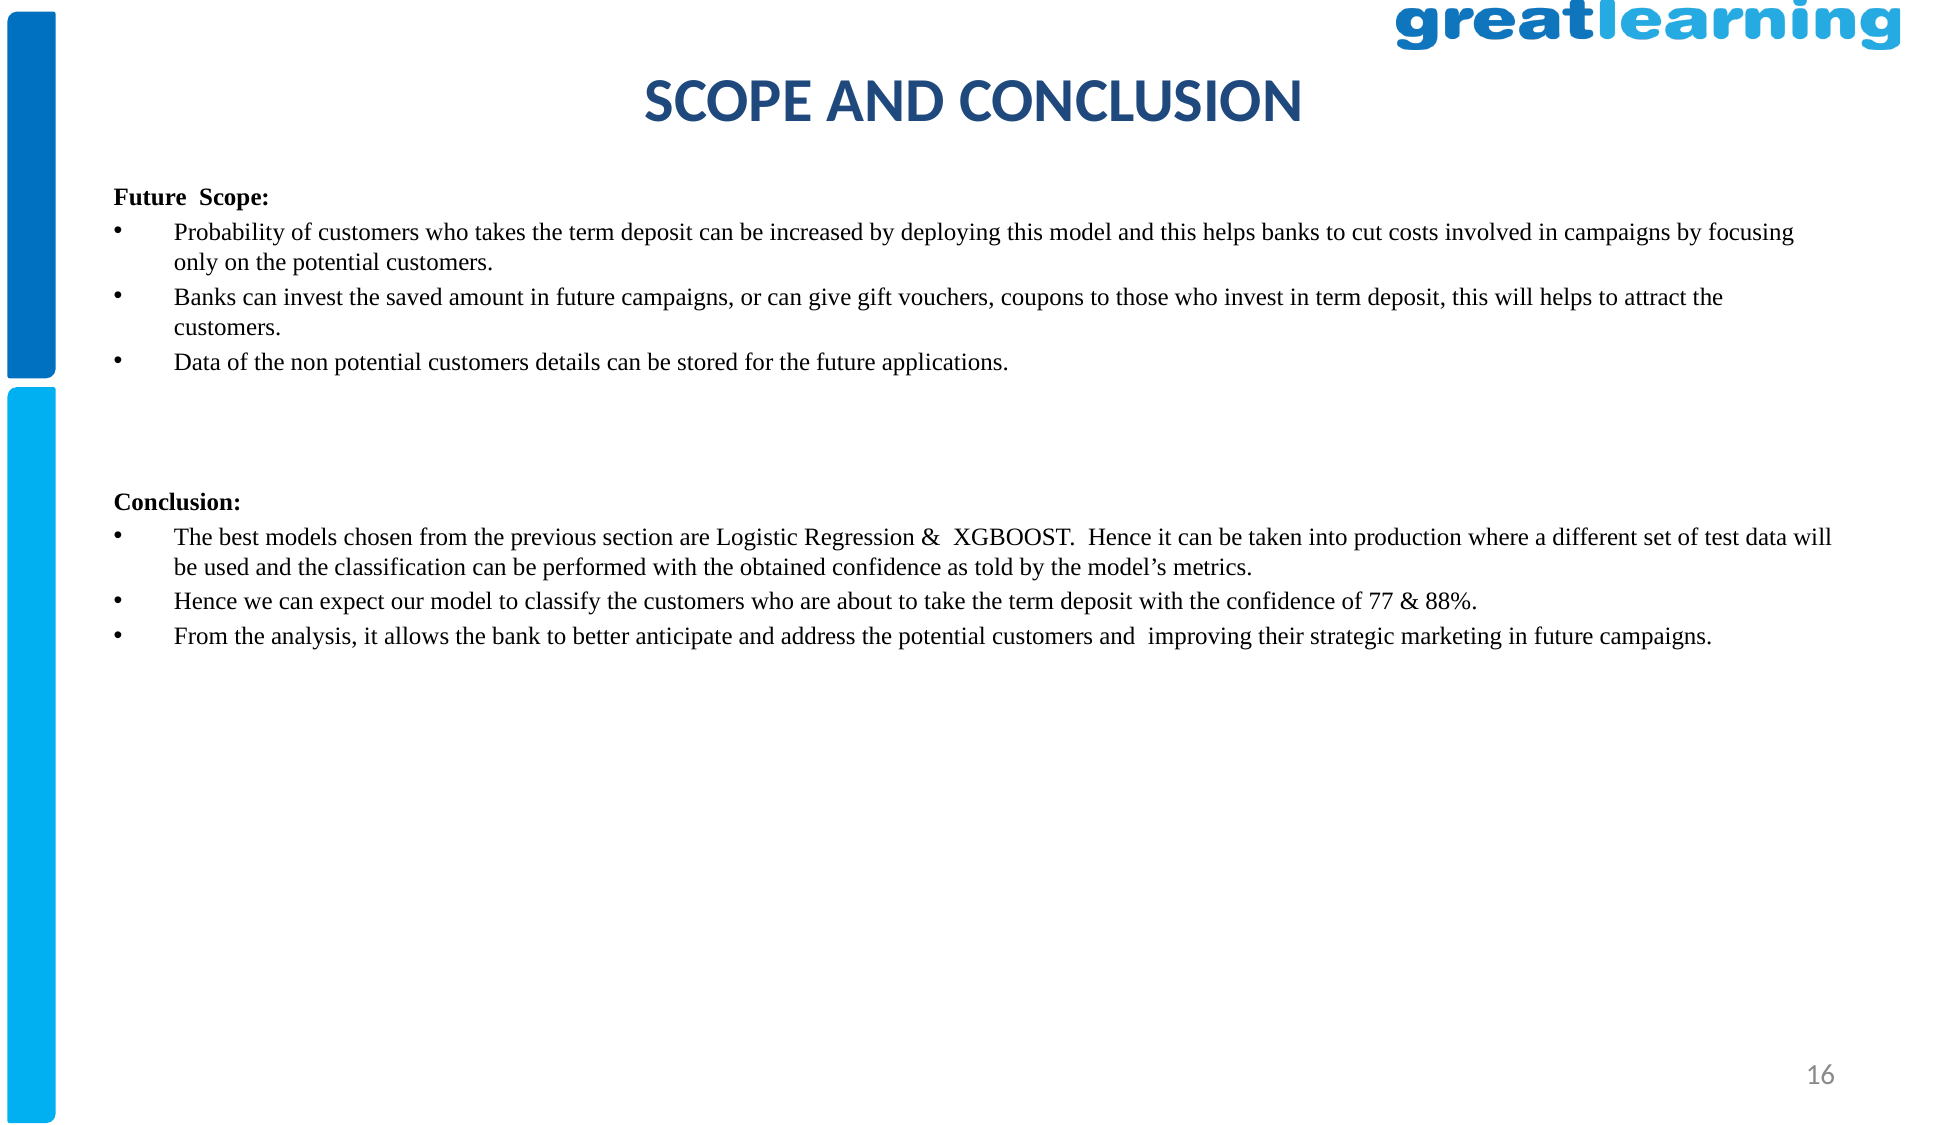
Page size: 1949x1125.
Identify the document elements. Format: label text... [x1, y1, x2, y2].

title SCOPE AND CONCLUSION [97, 42, 1852, 150]
list Future Scope: Probability of customers who takes the term deposit can be increased by deploying this model and this helps banks to cut costs involved in campaigns by focusing only on the potential customers. Banks can invest the saved amount in future campaigns, or can give gift vouchers, coupons to those who invest in term deposit, this will helps to attract the customers. Data of the non potential customers details can be stored for the future applications. Conclusion: The best models chosen from the previous section are Logistic Regression & XGBOOST. Hence it can be taken into production where a different set of test data will be used and the classification can be performed with the obtained confidence as told by the model’s metrics. Hence we can expect our model to classify the customers who are about to take the term deposit with the confidence of 77 & 88%. From the analysis, it allows the bank to better anticipate and address the potential customers and improving their strategic marketing in future campaigns. [97, 150, 1852, 1088]
picture [1396, 0, 1901, 50]
slide_number 16 [1396, 1042, 1852, 1103]
